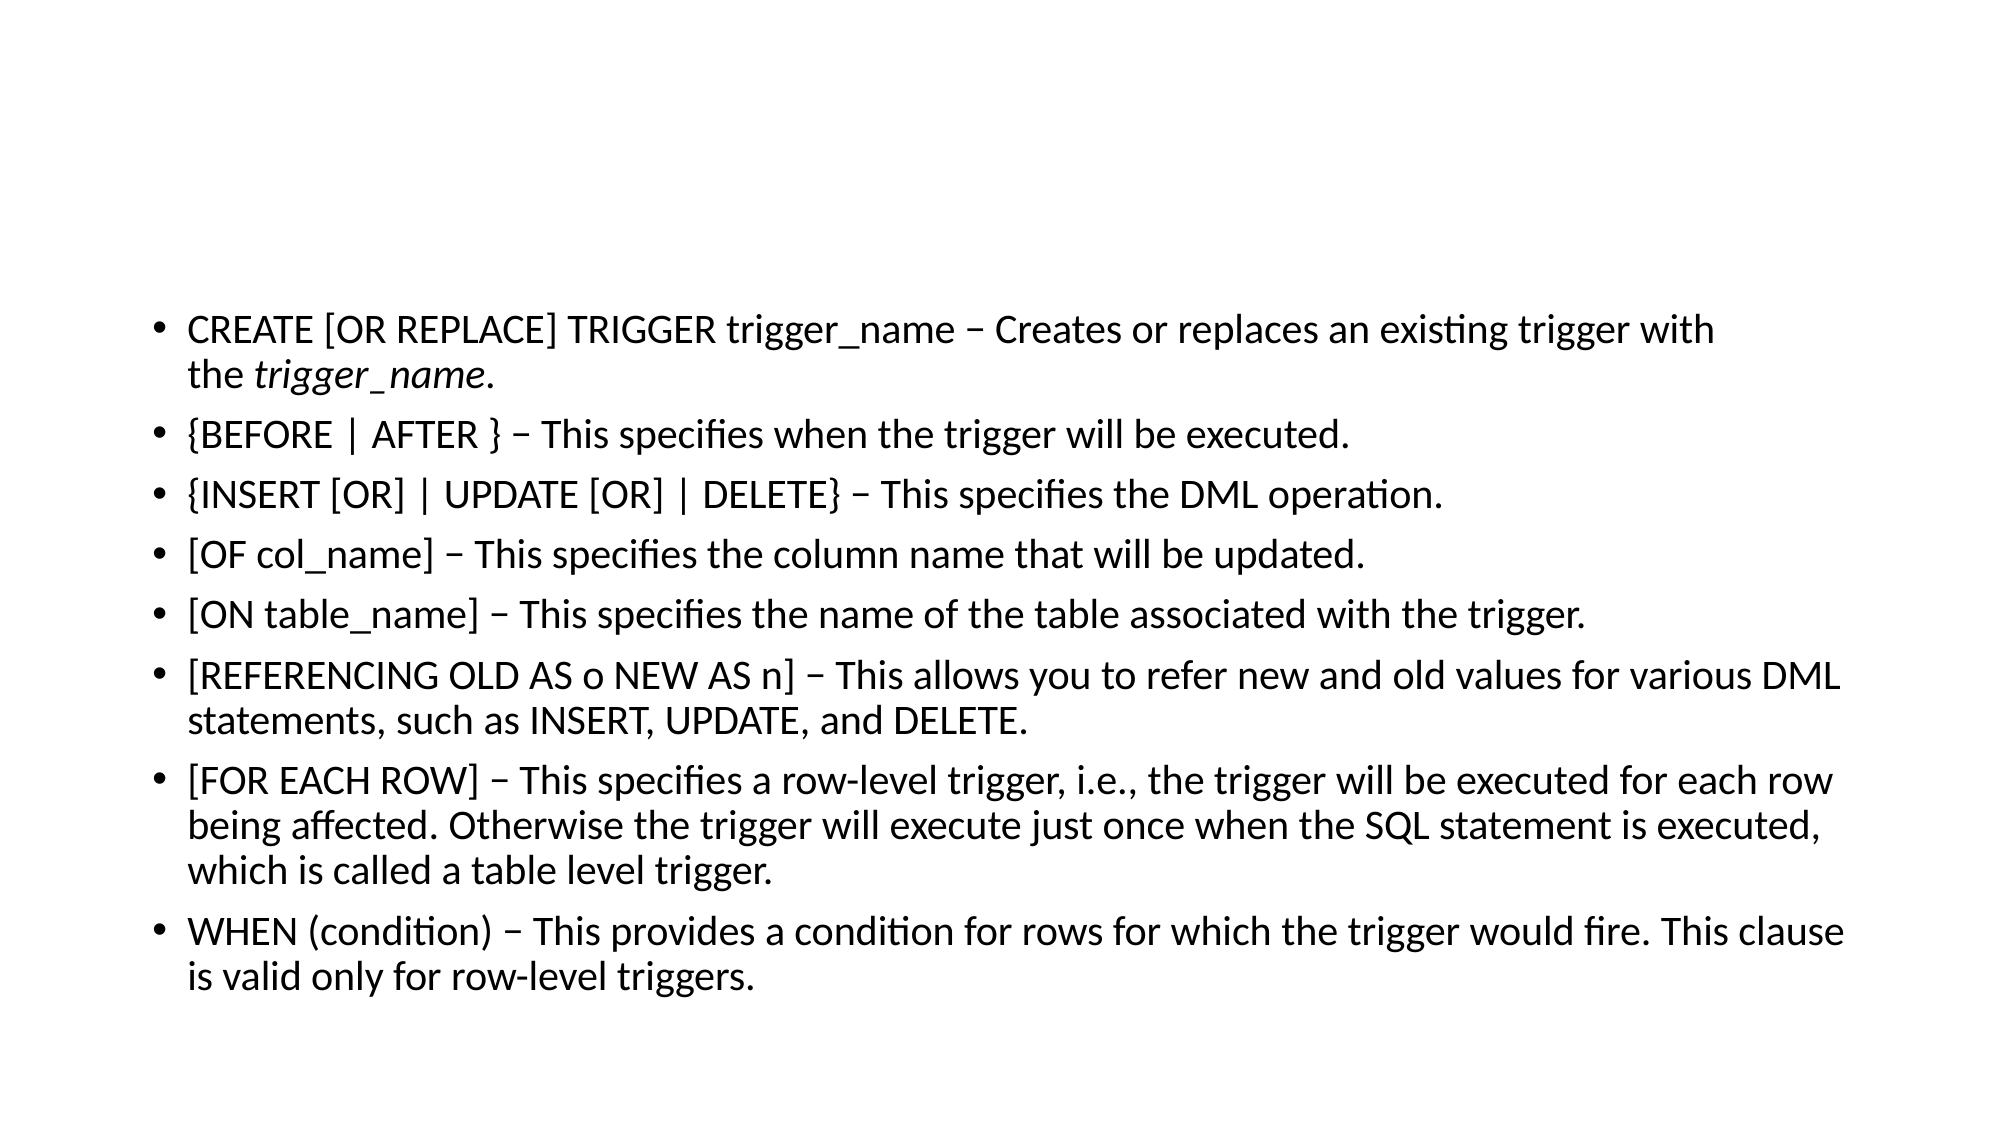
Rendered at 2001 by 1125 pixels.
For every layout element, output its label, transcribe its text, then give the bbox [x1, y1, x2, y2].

list CREATE [OR REPLACE] TRIGGER trigger_name − Creates or replaces an existing trigger with the trigger_name. {BEFORE | AFTER } − This specifies when the trigger will be executed. {INSERT [OR] | UPDATE [OR] | DELETE} − This specifies the DML operation. [OF col_name] − This specifies the column name that will be updated. [ON table_name] − This specifies the name of the table associated with the trigger. [REFERENCING OLD AS o NEW AS n] − This allows you to refer new and old values for various DML statements, such as INSERT, UPDATE, and DELETE. [FOR EACH ROW] − This specifies a row-level trigger, i.e., the trigger will be executed for each row being affected. Otherwise the trigger will execute just once when the SQL statement is executed, which is called a table level trigger. WHEN (condition) − This provides a condition for rows for which the trigger would fire. This clause is valid only for row-level triggers. [137, 299, 1863, 1014]
